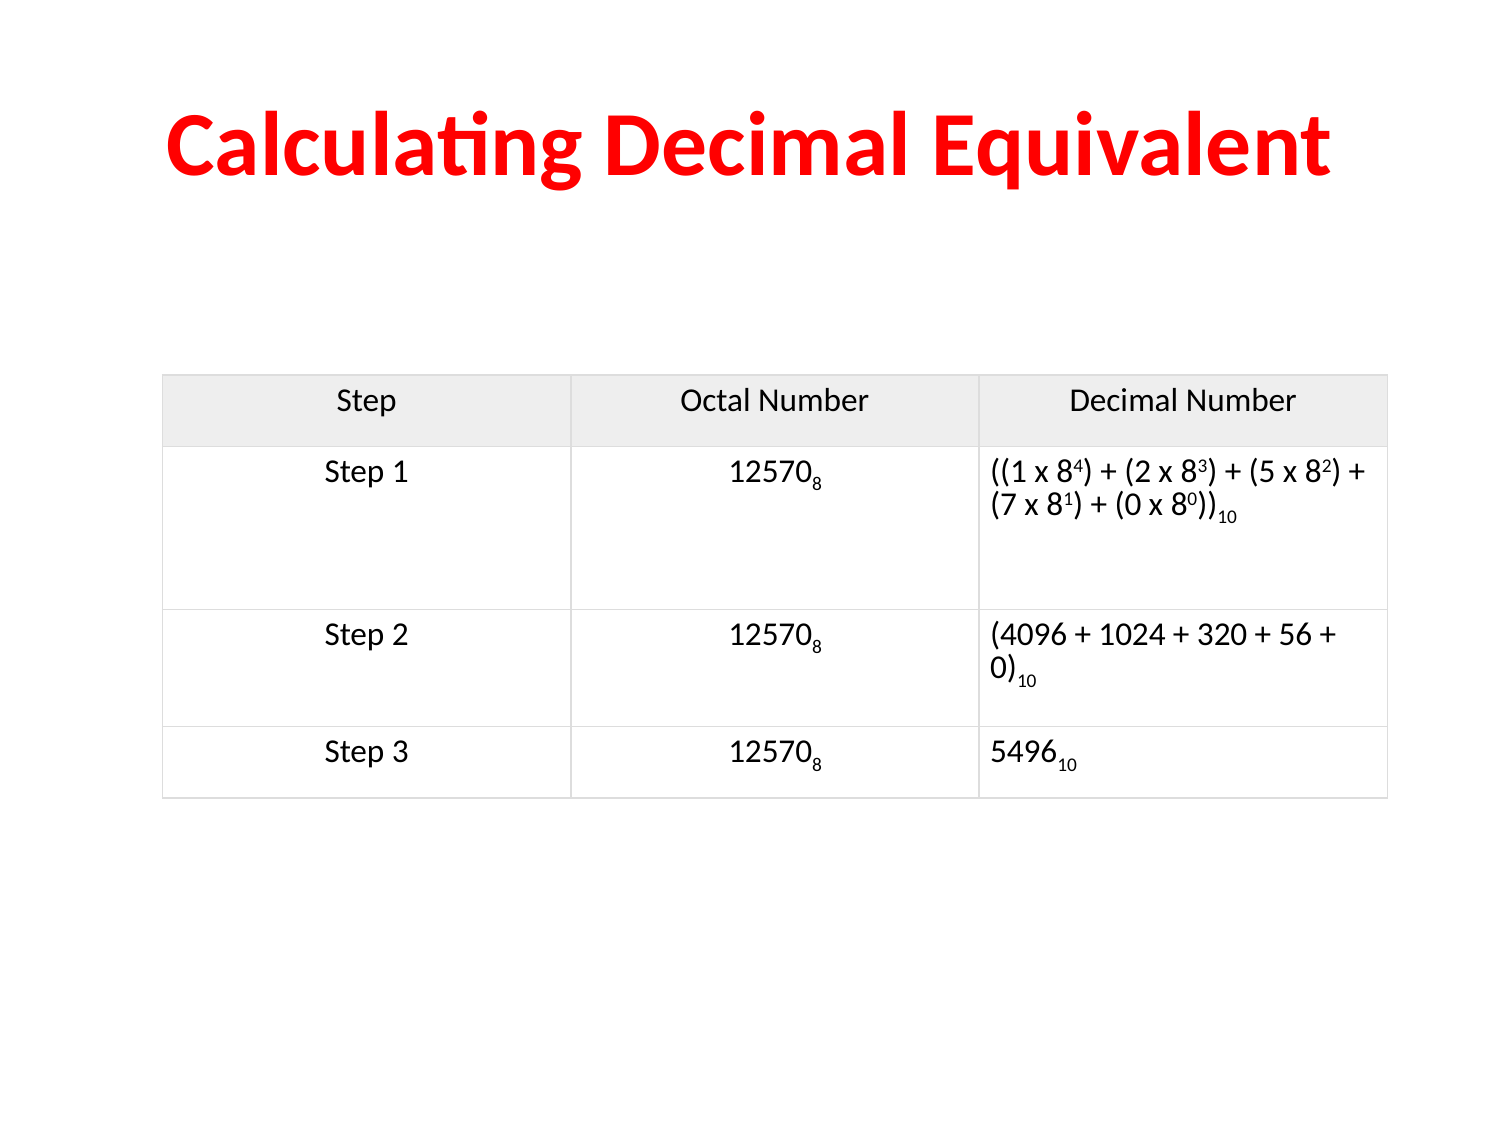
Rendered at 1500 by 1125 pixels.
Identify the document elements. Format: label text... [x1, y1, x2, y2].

table_cell 125708 [572, 610, 978, 726]
title Calculating Decimal Equivalent [75, 45, 1425, 233]
table_cell ((1 x 84) + (2 x 83) + (5 x 82) + (7 x 81) + (0 x 80))10 [980, 447, 1387, 609]
table_header Octal Number [572, 376, 978, 446]
table_cell 125708 [572, 727, 978, 797]
table_cell (4096 + 1024 + 320 + 56 + 0)10 [980, 610, 1387, 726]
table_header Step [163, 376, 570, 446]
table_cell Step 2 [163, 610, 570, 726]
table_header Decimal Number [980, 376, 1387, 446]
table_cell Step 3 [163, 727, 570, 797]
table_cell 125708 [572, 447, 978, 609]
table_cell 549610 [980, 727, 1387, 797]
table_cell Step 1 [163, 447, 570, 609]
